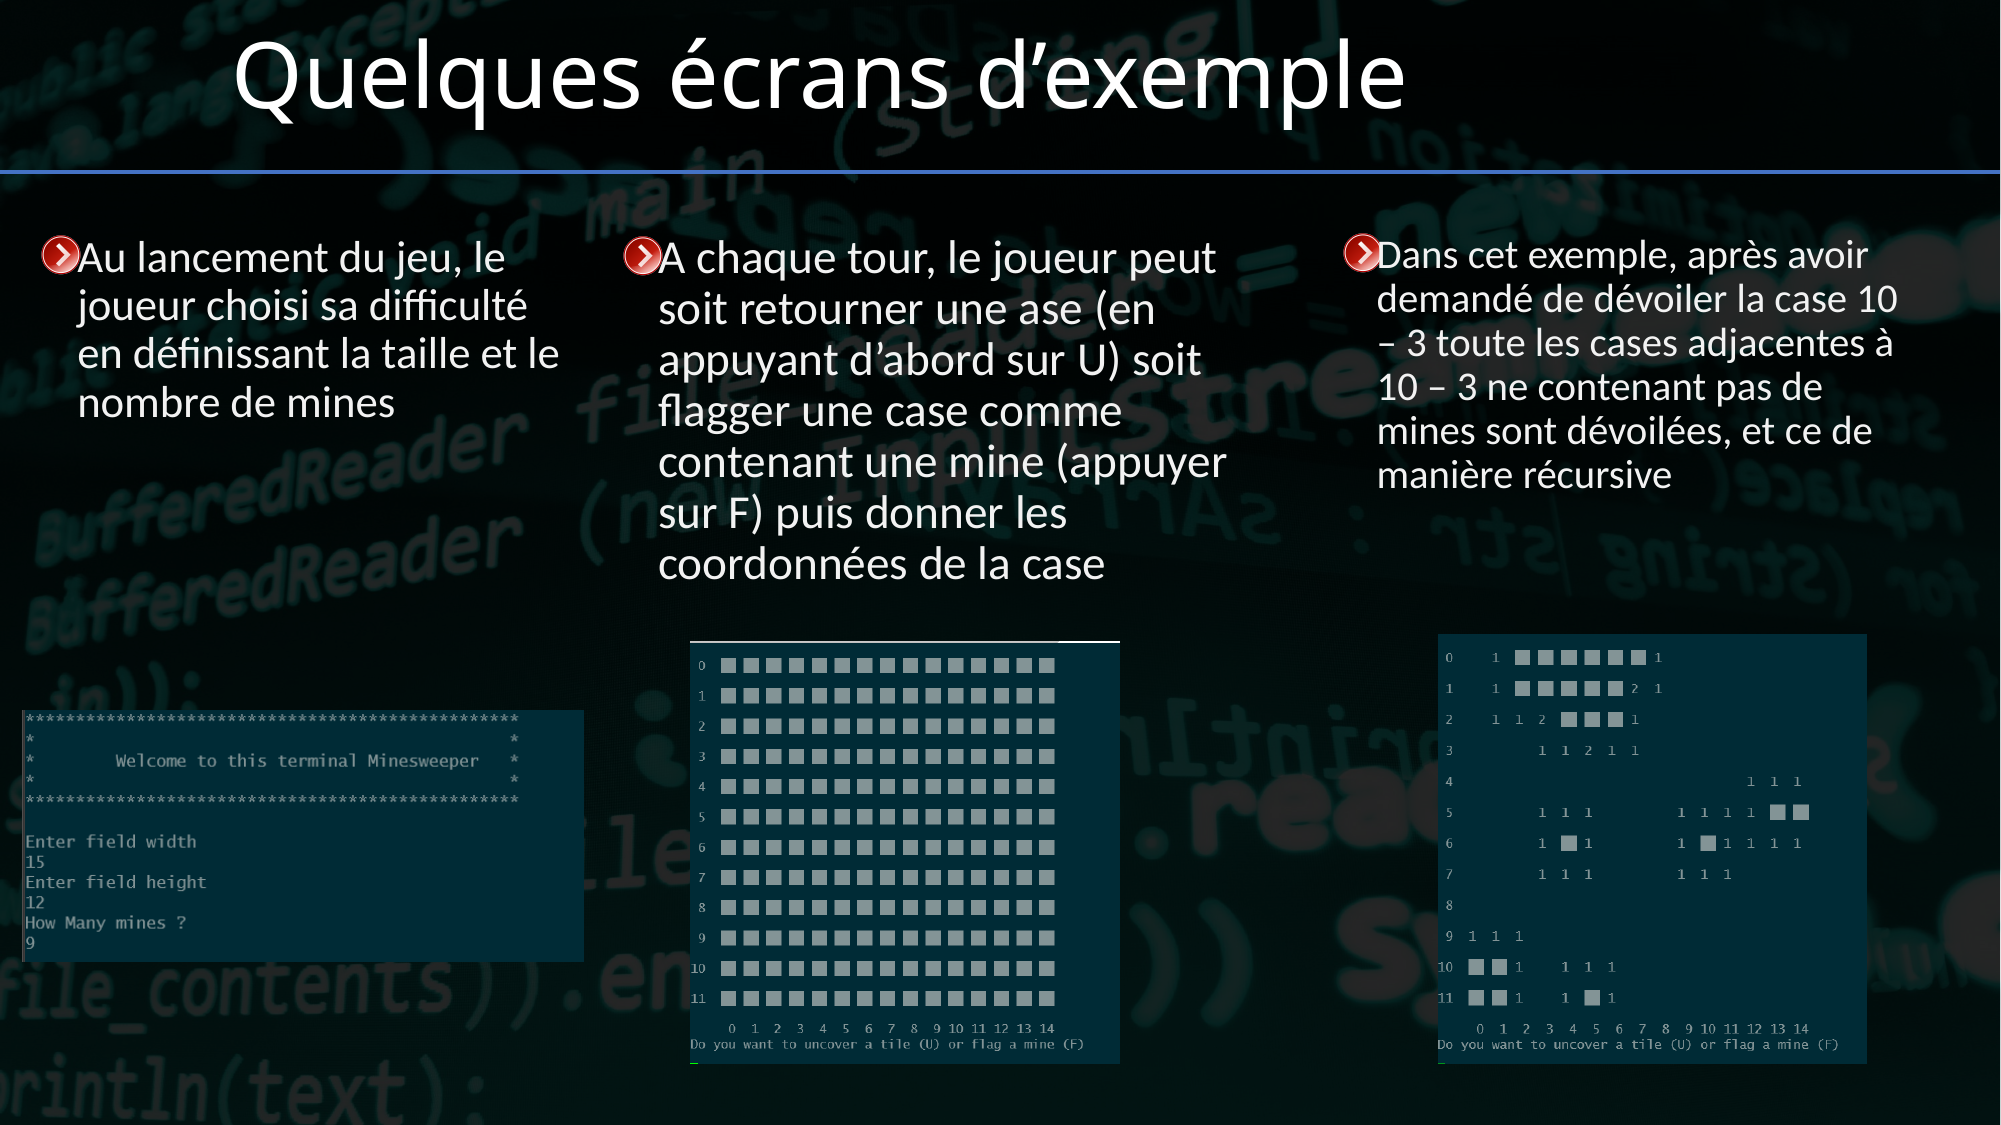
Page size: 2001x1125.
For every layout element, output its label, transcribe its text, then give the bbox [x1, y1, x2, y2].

picture [744, 719, 758, 733]
picture [790, 719, 803, 733]
picture [1017, 810, 1031, 824]
picture [813, 871, 826, 884]
title Quelques écrans d’exemple [216, 0, 2000, 171]
picture [904, 962, 917, 975]
picture [949, 901, 963, 914]
picture [37, 839, 44, 847]
picture [972, 719, 985, 733]
picture [87, 920, 94, 928]
picture [904, 841, 917, 854]
picture [972, 659, 985, 672]
picture [995, 780, 1008, 793]
picture [858, 810, 872, 824]
picture [744, 810, 758, 824]
picture [744, 659, 758, 672]
picture [744, 962, 758, 975]
picture [881, 841, 894, 854]
picture [1585, 682, 1599, 695]
picture [858, 962, 872, 975]
picture [949, 810, 963, 824]
picture [858, 780, 872, 793]
picture [1040, 841, 1054, 854]
picture [926, 659, 940, 672]
picture [1493, 960, 1506, 974]
picture [904, 719, 917, 733]
picture [995, 689, 1008, 703]
picture [1017, 841, 1031, 854]
picture [511, 755, 518, 761]
picture [949, 750, 963, 763]
picture [858, 931, 872, 945]
picture [1562, 713, 1576, 726]
picture [904, 931, 917, 945]
picture [722, 901, 735, 914]
picture [419, 758, 433, 766]
text_box Au lancement du jeu, le joueur choisi sa difficulté en définissant la taille et le nombre de mines [25, 225, 581, 439]
picture [1040, 719, 1054, 733]
picture [744, 871, 758, 884]
picture [858, 901, 872, 914]
picture [1771, 805, 1785, 819]
picture [949, 962, 963, 975]
picture [1469, 960, 1483, 974]
picture [744, 780, 758, 793]
picture [1017, 750, 1031, 763]
picture [744, 931, 758, 945]
picture [97, 920, 105, 929]
picture [66, 917, 79, 928]
picture [926, 750, 940, 763]
picture [949, 689, 963, 703]
picture [1017, 780, 1031, 793]
picture [37, 898, 44, 908]
picture [722, 750, 735, 763]
picture [995, 931, 1008, 945]
picture [1040, 931, 1054, 945]
picture [813, 992, 826, 1005]
picture [68, 839, 75, 847]
picture [40, 234, 82, 276]
picture [813, 750, 826, 763]
picture [904, 689, 917, 703]
picture [881, 871, 894, 884]
picture [744, 750, 758, 763]
picture [1562, 682, 1576, 695]
picture [744, 901, 758, 914]
picture [1040, 810, 1054, 824]
picture [835, 810, 849, 824]
picture [188, 835, 195, 847]
picture [767, 659, 781, 672]
picture [722, 810, 735, 824]
picture [1017, 659, 1031, 672]
picture [835, 992, 849, 1005]
picture [1609, 713, 1622, 726]
picture [835, 871, 849, 884]
picture [722, 931, 735, 945]
picture [1539, 651, 1553, 664]
picture [790, 992, 803, 1005]
picture [1701, 836, 1715, 850]
picture [1585, 713, 1599, 726]
picture [722, 689, 735, 703]
picture [972, 931, 985, 945]
picture [767, 810, 781, 824]
picture [904, 901, 917, 914]
picture [1585, 651, 1599, 664]
picture [995, 901, 1008, 914]
picture [1609, 651, 1622, 664]
picture [1539, 682, 1553, 695]
picture [790, 841, 803, 854]
picture [813, 841, 826, 854]
picture [881, 659, 894, 672]
picture [881, 719, 894, 733]
picture [722, 841, 735, 854]
picture [926, 780, 940, 793]
picture [904, 871, 917, 884]
picture [813, 931, 826, 945]
picture [1017, 962, 1031, 975]
picture [622, 235, 664, 277]
picture [767, 841, 781, 854]
picture [1516, 682, 1529, 695]
picture [949, 780, 963, 793]
picture [790, 871, 803, 884]
picture [1516, 651, 1529, 664]
picture [835, 689, 849, 703]
picture [767, 689, 781, 703]
picture [904, 780, 917, 793]
picture [881, 962, 894, 975]
picture [722, 871, 735, 884]
picture [858, 871, 872, 884]
picture [767, 901, 781, 914]
picture [790, 659, 803, 672]
picture [163, 758, 180, 766]
picture [881, 901, 894, 914]
picture [881, 750, 894, 763]
picture [369, 755, 378, 766]
picture [1493, 991, 1506, 1005]
picture [813, 901, 826, 914]
picture [300, 758, 318, 766]
picture [42, 920, 55, 928]
list Dans cet exemple, après avoir demandé de dévoiler la case 10 – 3 toute les cases adjacentes à 10 – 3 ne contenant pas de mines sont dévoilées, et ce de manière récursive [1327, 225, 1924, 540]
picture [790, 810, 803, 824]
text_box A chaque tour, le joueur peut soit retourner une ase (en appuyant d’abord sur U) soit flagger une case comme contenant une mine (appuyer sur F) puis donner les coordonnées de la case [607, 225, 1245, 605]
picture [835, 780, 849, 793]
picture [995, 871, 1008, 884]
picture [881, 810, 894, 824]
picture [511, 775, 518, 781]
picture [790, 931, 803, 945]
picture [456, 759, 463, 766]
picture [744, 992, 758, 1005]
picture [972, 750, 985, 763]
picture [972, 962, 985, 975]
picture [926, 901, 940, 914]
picture [1040, 780, 1054, 793]
picture [926, 992, 940, 1005]
picture [1017, 719, 1031, 733]
picture [390, 758, 397, 766]
picture [813, 719, 826, 733]
picture [33, 917, 38, 928]
picture [881, 931, 894, 945]
picture [790, 901, 803, 914]
picture [972, 780, 985, 793]
picture [1040, 750, 1054, 763]
picture [858, 719, 872, 733]
picture [767, 719, 781, 733]
picture [995, 719, 1008, 733]
picture [926, 962, 940, 975]
picture [1342, 232, 1384, 274]
picture [858, 750, 872, 763]
picture [949, 931, 963, 945]
picture [995, 810, 1008, 824]
picture [116, 755, 129, 766]
picture [858, 992, 872, 1005]
picture [835, 931, 849, 945]
picture [904, 750, 917, 763]
picture [972, 901, 985, 914]
picture [116, 920, 126, 928]
picture [835, 841, 849, 854]
picture [722, 962, 735, 975]
picture [722, 780, 735, 793]
picture [926, 871, 940, 884]
picture [949, 719, 963, 733]
picture [881, 992, 894, 1005]
picture [904, 992, 917, 1005]
picture [329, 758, 336, 766]
picture [1585, 991, 1599, 1005]
picture [767, 962, 781, 975]
picture [767, 750, 781, 763]
picture [1040, 992, 1054, 1005]
picture [835, 750, 849, 763]
picture [744, 689, 758, 703]
picture [835, 719, 849, 733]
picture [858, 841, 872, 854]
picture [767, 780, 781, 793]
picture [995, 750, 1008, 763]
picture [904, 810, 917, 824]
picture [790, 689, 803, 703]
picture [813, 780, 826, 793]
picture [904, 659, 917, 672]
picture [858, 659, 872, 672]
picture [835, 659, 849, 672]
picture [813, 689, 826, 703]
picture [995, 992, 1008, 1005]
picture [1040, 871, 1054, 884]
picture [1017, 871, 1031, 884]
picture [1562, 836, 1576, 850]
picture [1040, 689, 1054, 703]
picture [995, 841, 1008, 854]
picture [1040, 962, 1054, 975]
picture [1017, 931, 1031, 945]
picture [1562, 651, 1576, 664]
picture [881, 780, 894, 793]
picture [813, 962, 826, 975]
picture [1632, 651, 1645, 664]
picture [1017, 689, 1031, 703]
picture [148, 839, 156, 847]
picture [835, 901, 849, 914]
picture [1609, 682, 1622, 695]
picture [949, 992, 963, 1005]
picture [1469, 991, 1483, 1005]
picture [881, 689, 894, 703]
picture [858, 689, 872, 703]
picture [926, 931, 940, 945]
picture [1017, 992, 1031, 1005]
picture [767, 871, 781, 884]
picture [926, 719, 940, 733]
picture [972, 992, 985, 1005]
picture [949, 659, 963, 672]
picture [744, 841, 758, 854]
picture [972, 689, 985, 703]
picture [1040, 659, 1054, 672]
picture [722, 992, 735, 1005]
picture [926, 689, 940, 703]
picture [790, 750, 803, 763]
picture [972, 810, 985, 824]
picture [995, 659, 1008, 672]
picture [722, 659, 735, 672]
picture [448, 758, 453, 769]
picture [790, 962, 803, 975]
picture [813, 810, 826, 824]
picture [767, 992, 781, 1005]
picture [722, 719, 735, 733]
picture [1017, 901, 1031, 914]
picture [790, 780, 803, 793]
picture [949, 841, 963, 854]
picture [1040, 901, 1054, 914]
picture [1794, 805, 1808, 819]
picture [835, 962, 849, 975]
picture [767, 931, 781, 945]
picture [949, 871, 963, 884]
picture [926, 810, 940, 824]
picture [972, 871, 985, 884]
picture [813, 659, 826, 672]
picture [995, 962, 1008, 975]
picture [972, 841, 985, 854]
picture [926, 841, 940, 854]
